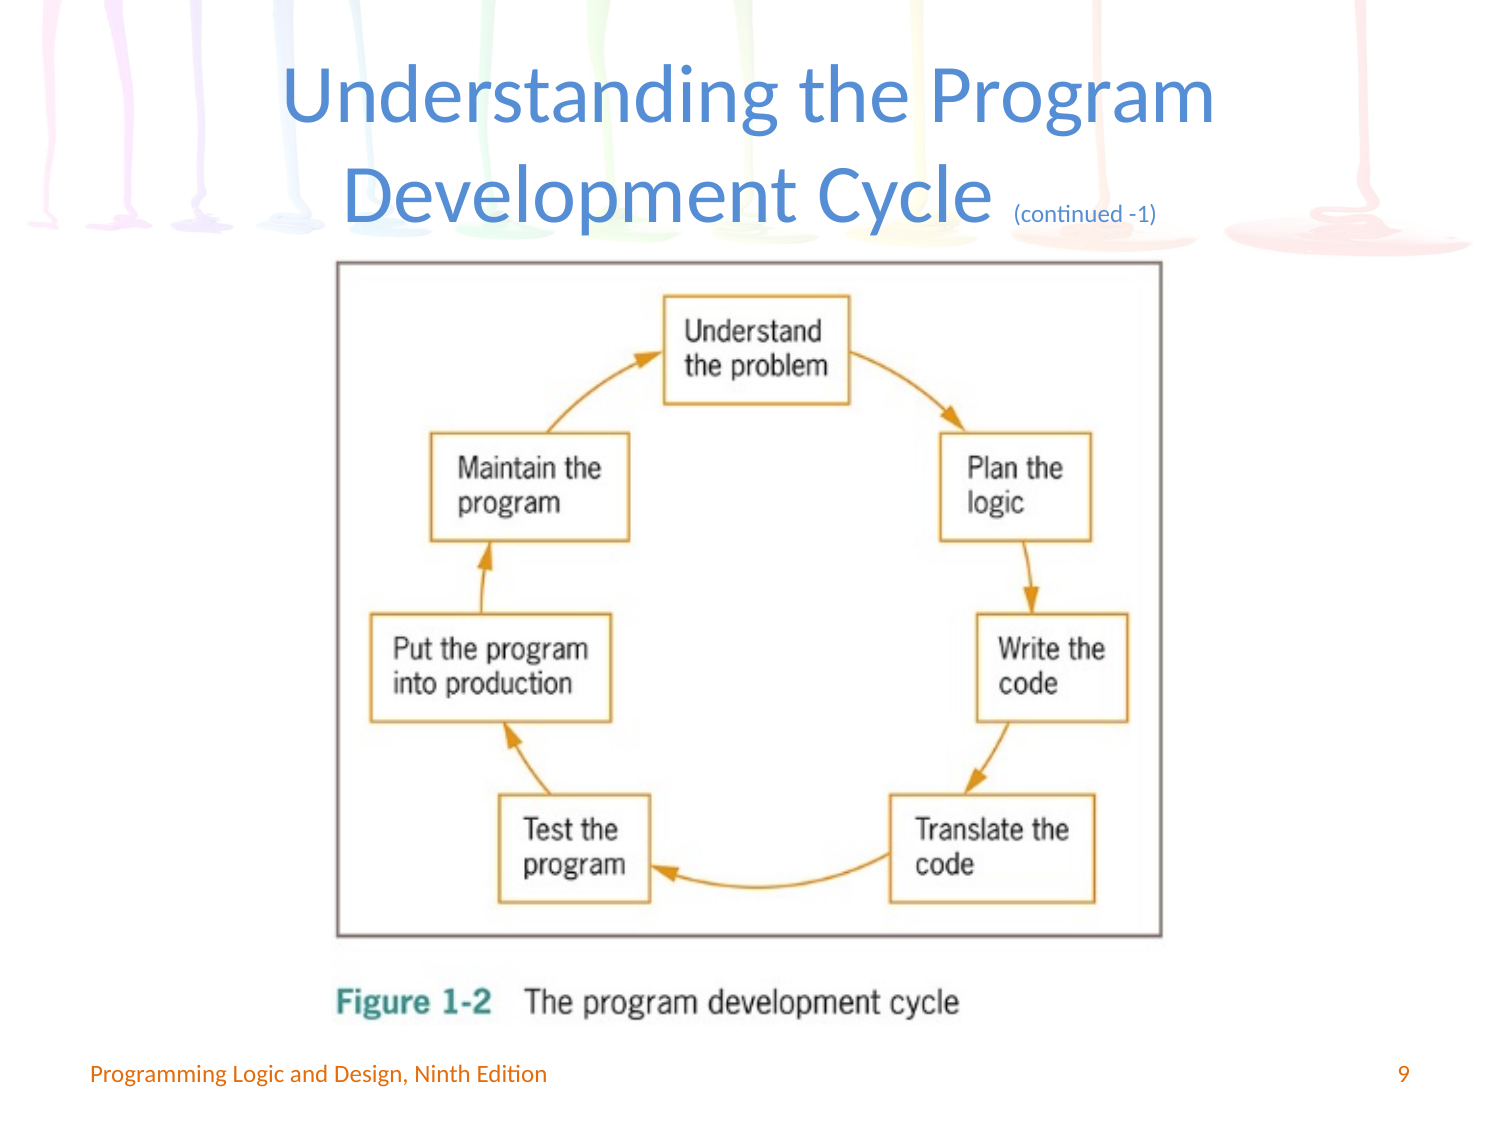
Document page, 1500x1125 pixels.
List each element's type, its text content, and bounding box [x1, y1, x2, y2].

title Understanding the Program Development Cycle (continued -1) [74, 44, 1426, 233]
slide_number 9 [1074, 1042, 1425, 1103]
picture [0, 0, 1500, 1026]
footer Programming Logic and Design, Ninth Edition [75, 1042, 988, 1103]
